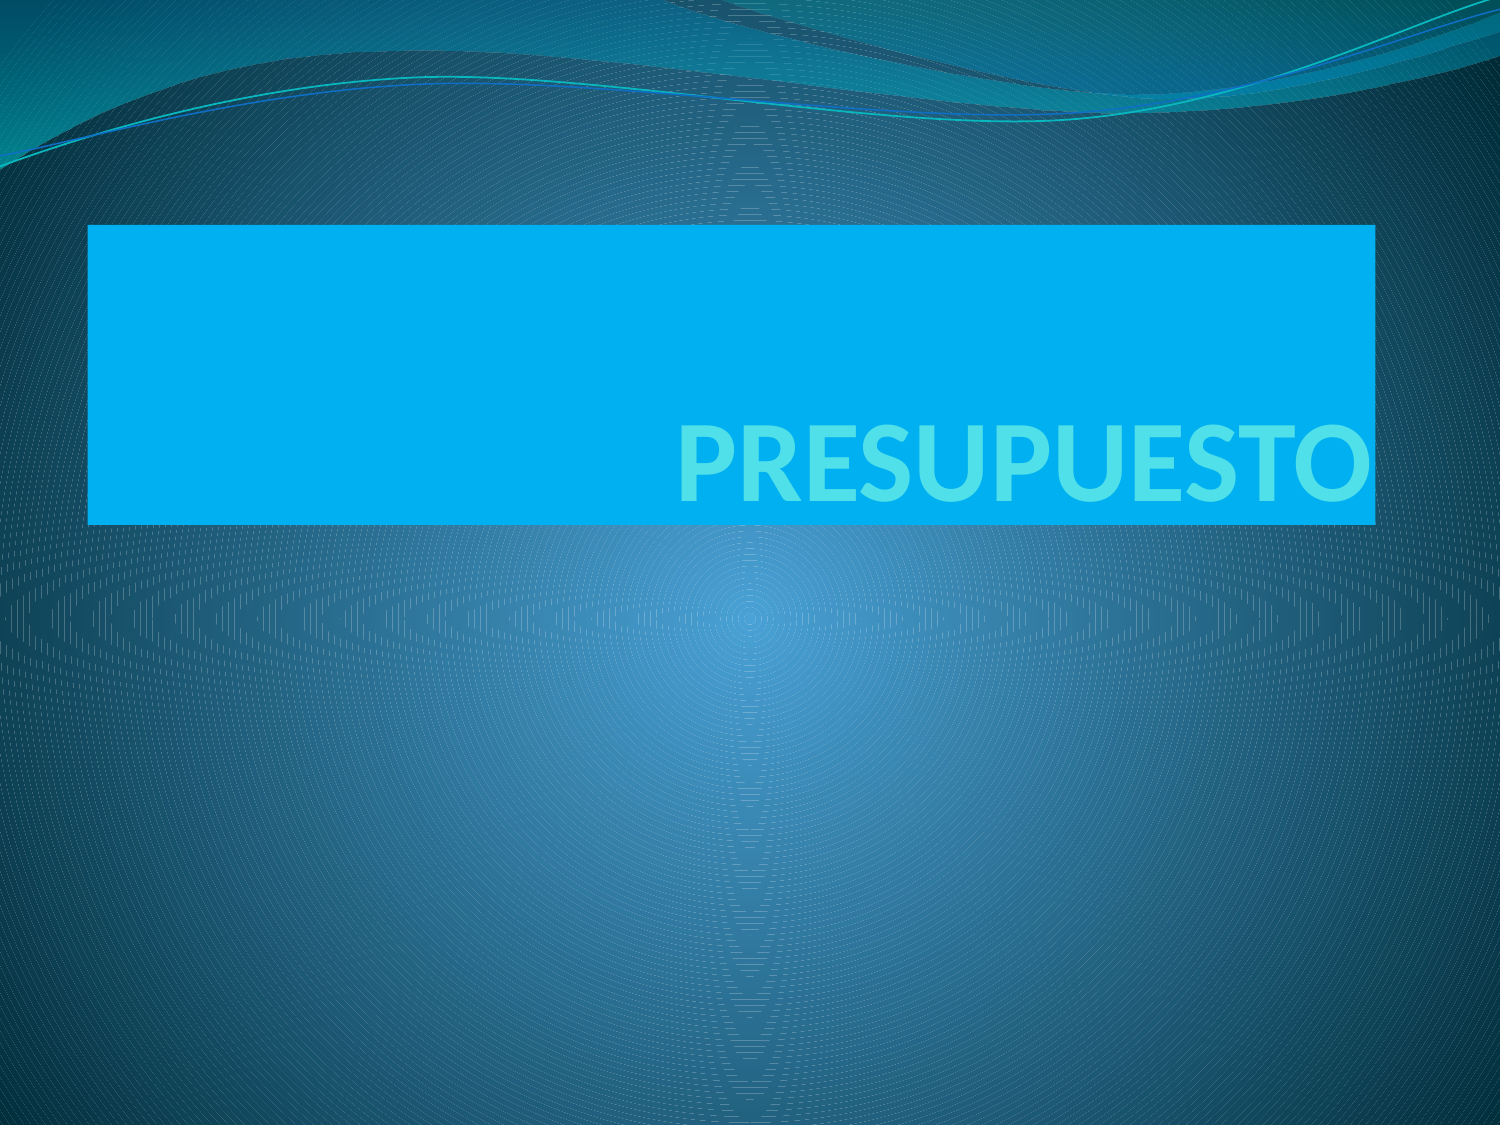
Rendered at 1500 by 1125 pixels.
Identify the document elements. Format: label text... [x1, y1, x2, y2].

title PRESUPUESTO [87, 224, 1376, 525]
